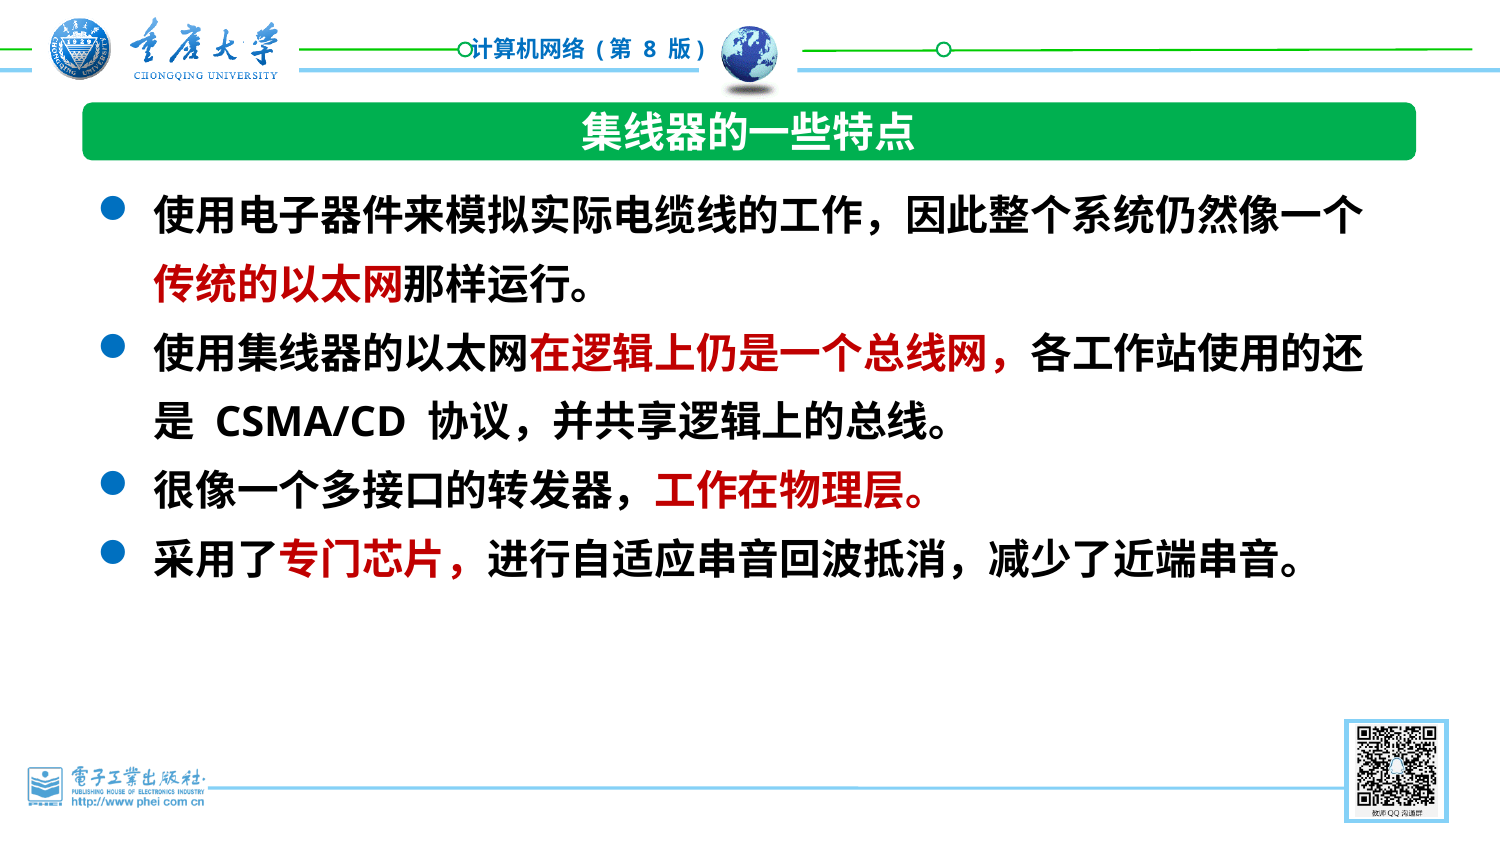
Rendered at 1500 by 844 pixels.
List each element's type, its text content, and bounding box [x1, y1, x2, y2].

picture [23, 764, 208, 809]
picture [1355, 724, 1438, 817]
text_box [82, 102, 566, 161]
text_box [931, 102, 1417, 161]
text_box 集线器的一些特点 [566, 98, 931, 162]
picture [719, 24, 779, 98]
text_box 使用电子器件来模拟实际电缆线的工作，因此整个系统仍然像一个传统的以太网那样运行。 使用集线器的以太网在逻辑上仍是一个总线网，各工作站使用的还是 CSMA/CD 协议，并共享逻辑上的总线。 很像一个多接口的转发器，工作在物理层。 采用了专门芯片，进行自适应串音回波抵消，减少了近端串音。 [82, 162, 1416, 591]
picture [32, 0, 299, 91]
